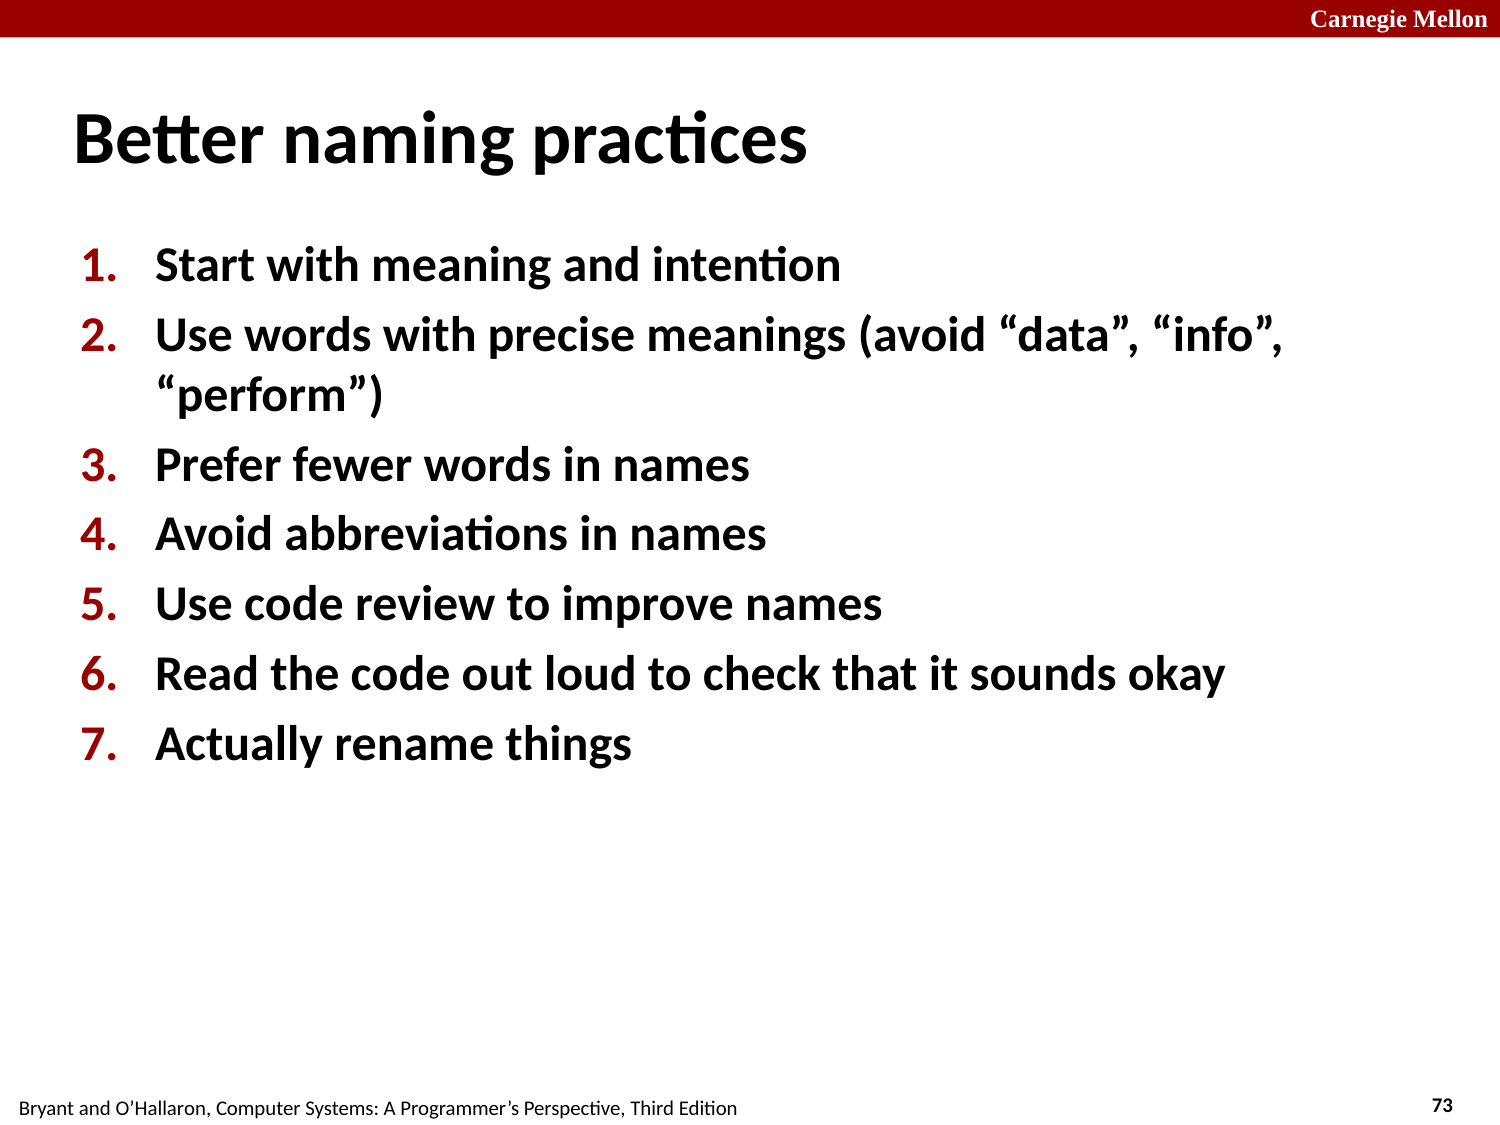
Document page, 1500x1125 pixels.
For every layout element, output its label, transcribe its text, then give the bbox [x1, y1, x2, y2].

list Start with meaning and intention Use words with precise meanings (avoid “data”, “info”, “perform”) Prefer fewer words in names Avoid abbreviations in names Use code review to improve names Read the code out loud to check that it sounds okay Actually rename things [64, 223, 1361, 1040]
title Better naming practices [58, 71, 1305, 197]
